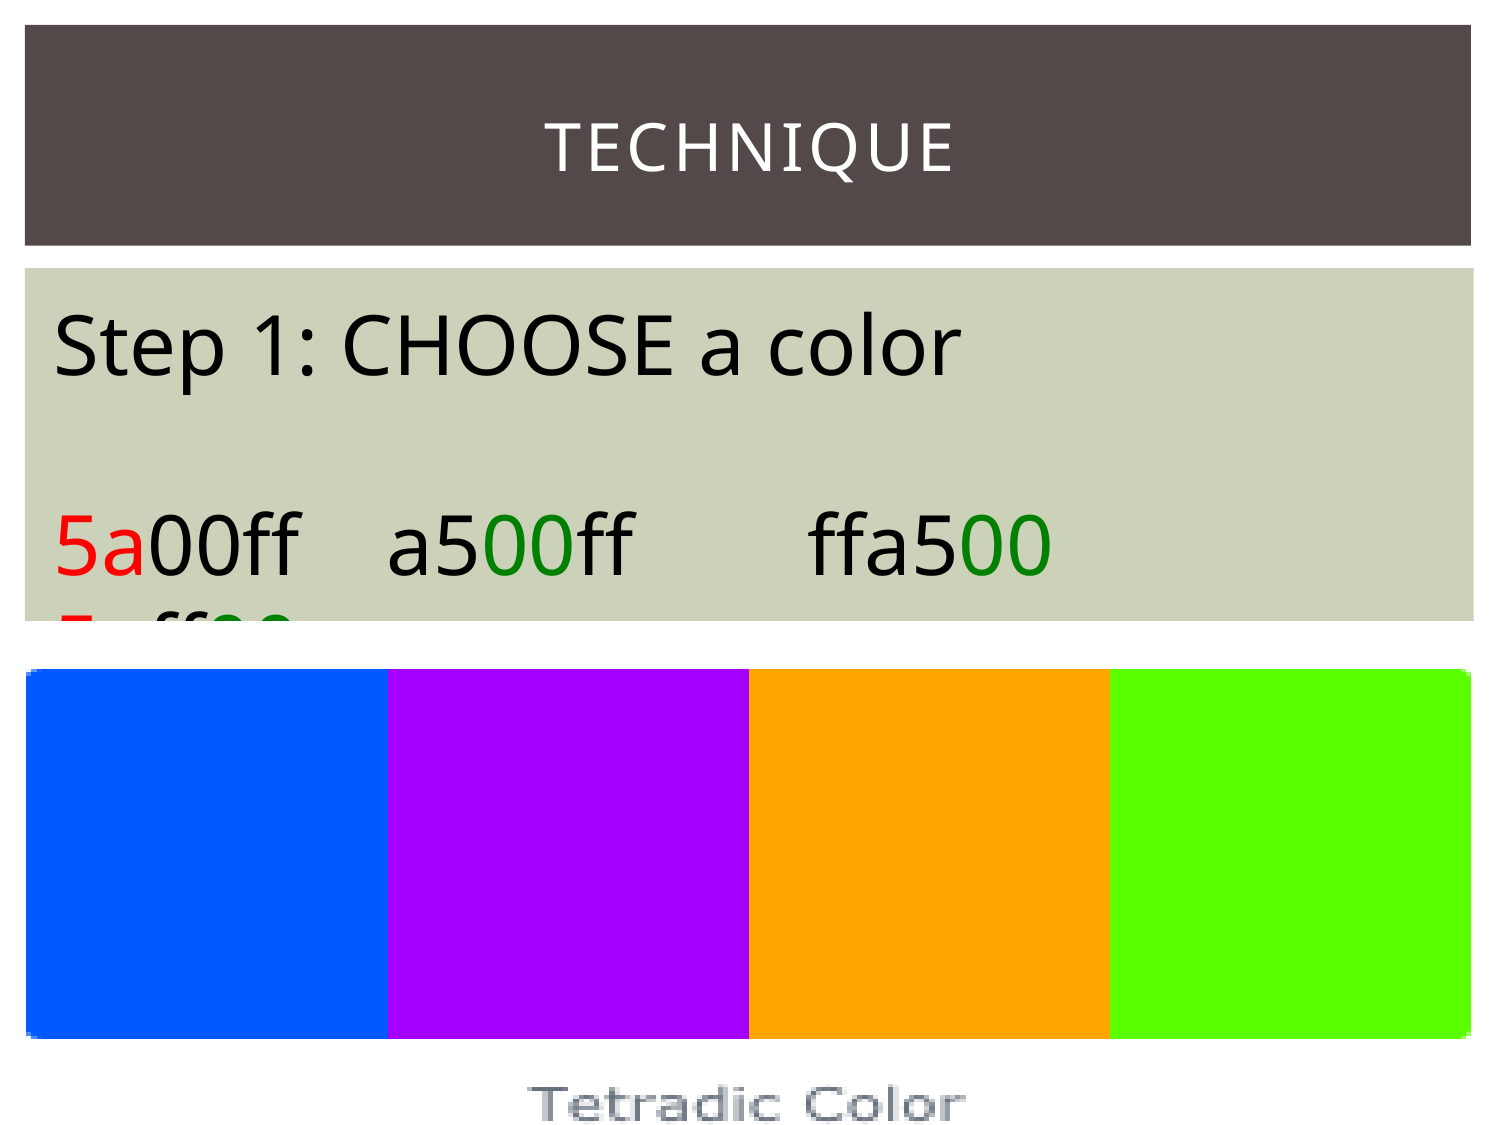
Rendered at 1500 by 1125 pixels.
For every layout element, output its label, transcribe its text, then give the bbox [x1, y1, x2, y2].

text_box Step 1: CHOOSE a color 5a00ff a500ff ffa500 5aff00 [38, 284, 1500, 621]
picture [0, 621, 1500, 1125]
title technique [62, 58, 1438, 232]
